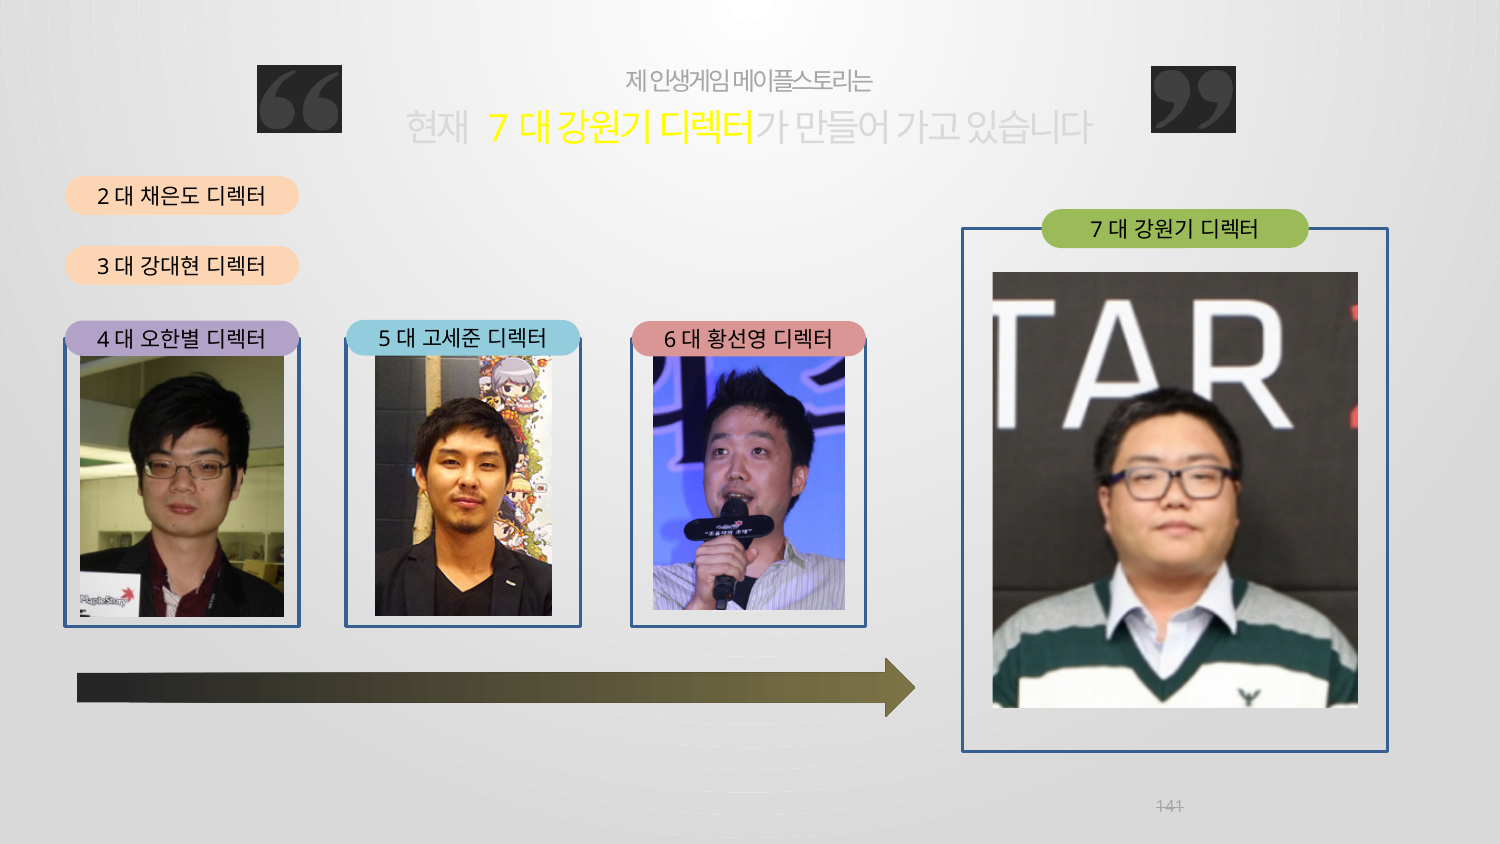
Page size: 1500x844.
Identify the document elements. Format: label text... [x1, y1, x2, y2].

text_box [74, 656, 918, 720]
text_box 3대 강대현 디렉터 [62, 243, 302, 287]
picture [1151, 66, 1236, 133]
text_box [64, 320, 300, 627]
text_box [631, 320, 867, 628]
text_box 141 [1135, 778, 1205, 823]
picture [256, 65, 342, 133]
text_box 2대 채은도 디렉터 [62, 173, 302, 217]
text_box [345, 319, 581, 627]
title 제 인생게임 메이플스토리는 현재 7대 강원기 디렉터가 만들어 가고 있습니다 [75, 33, 1425, 175]
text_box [962, 208, 1389, 753]
